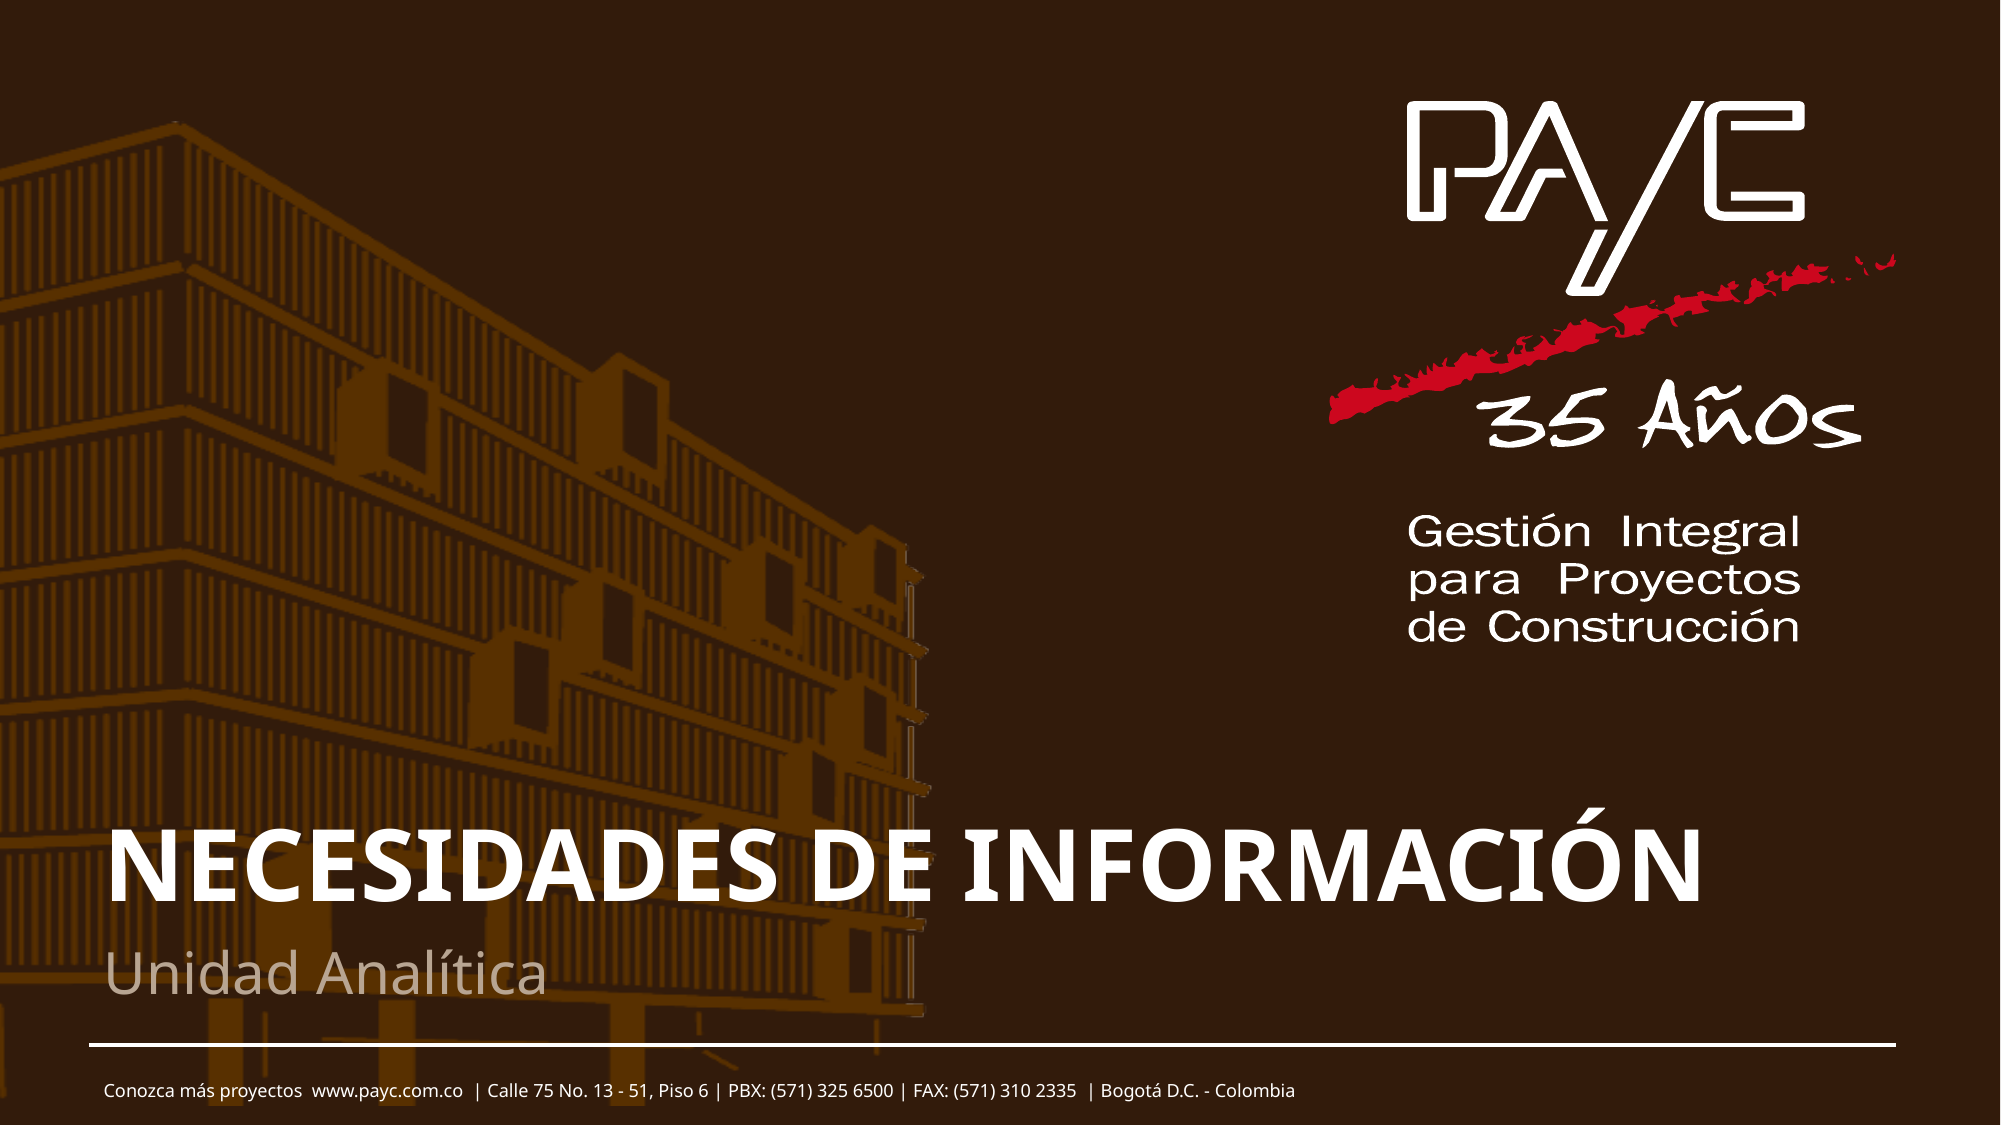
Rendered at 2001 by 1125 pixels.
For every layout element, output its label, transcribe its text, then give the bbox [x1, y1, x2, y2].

title NECESIDADES DE INFORMACIÓN [88, 741, 1897, 928]
subtitle Unidad Analítica [88, 928, 1897, 1030]
picture [0, 113, 961, 1106]
